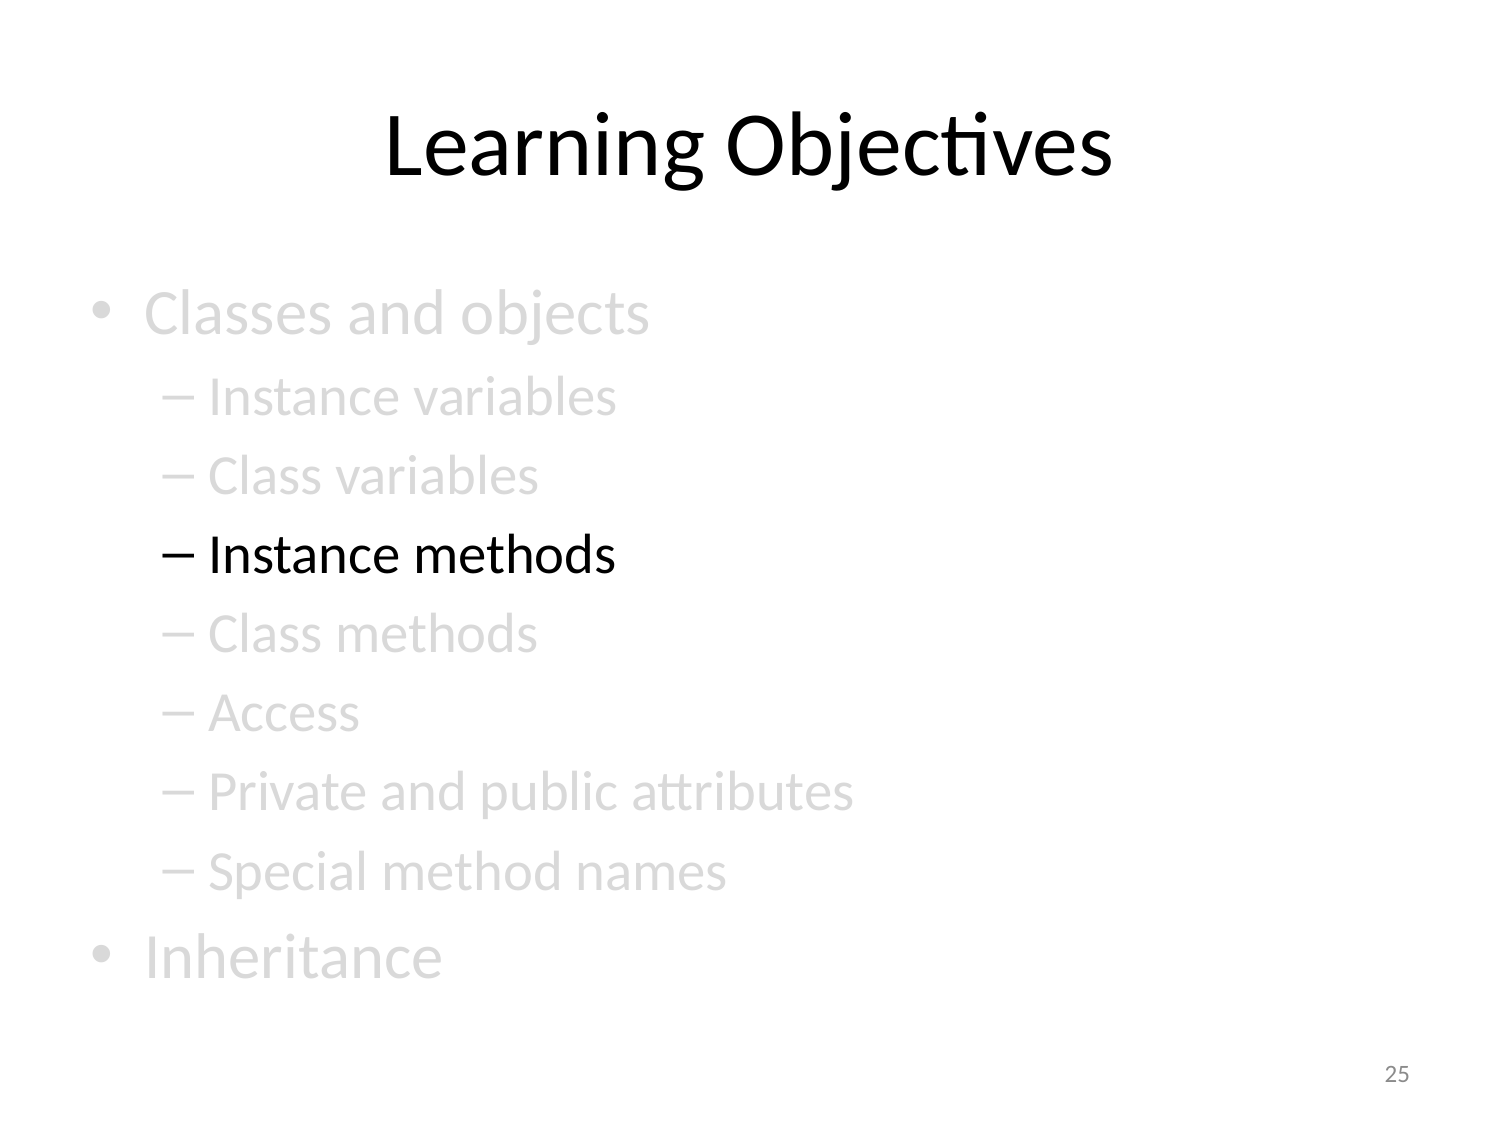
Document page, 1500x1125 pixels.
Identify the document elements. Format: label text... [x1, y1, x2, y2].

slide_number 25 [1074, 1042, 1425, 1103]
list Classes and objects Instance variables Class variables Instance methods Class methods Access Private and public attributes Special method names Inheritance [75, 262, 1425, 1005]
title Learning Objectives [75, 45, 1425, 233]
